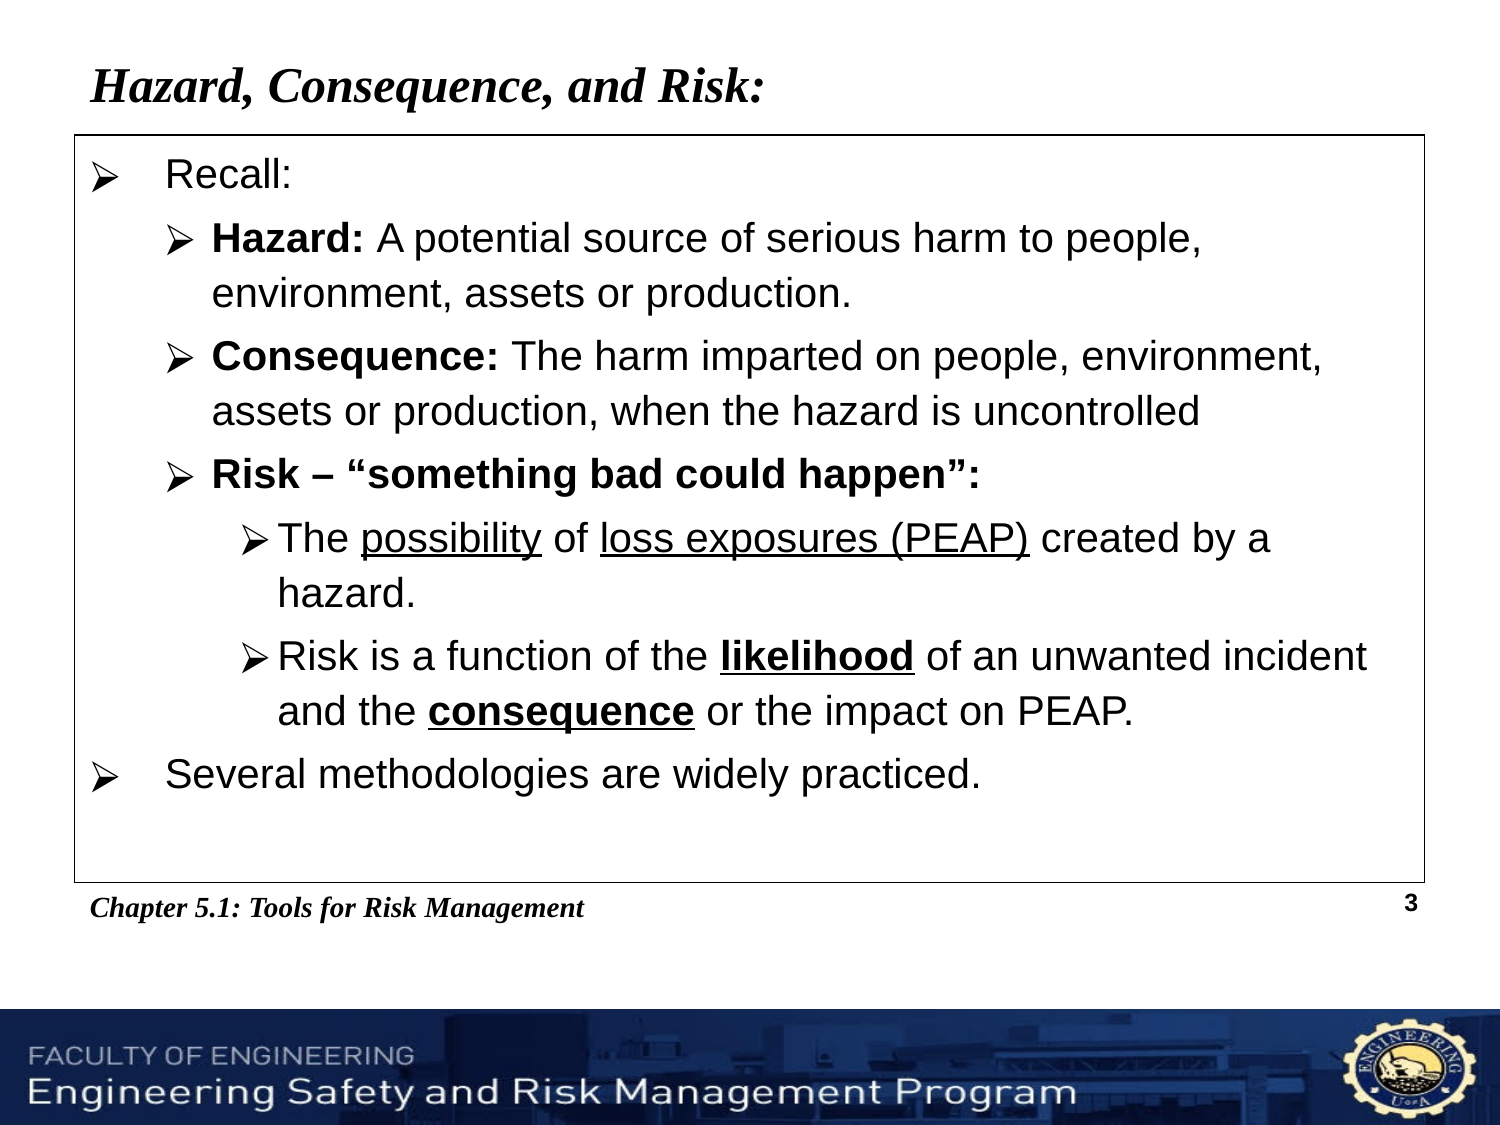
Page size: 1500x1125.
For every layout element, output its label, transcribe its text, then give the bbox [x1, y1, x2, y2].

text_box Hazard, Consequence, and Risk: [74, 44, 1425, 120]
text_box Chapter 5.1: Tools for Risk Management [74, 868, 750, 944]
text_box 3 [1283, 878, 1434, 917]
picture [0, 1008, 1500, 1125]
text_box Recall: Hazard: A potential source of serious harm to people, environment, assets or production. Consequence: The harm imparted on people, environment, assets or production, when the hazard is uncontrolled Risk – “something bad could happen”: The possibility of loss exposures (PEAP) created by a hazard. Risk is a function of the likelihood of an unwanted incident and the consequence or the impact on PEAP. Several methodologies are widely practiced. [74, 134, 1425, 883]
